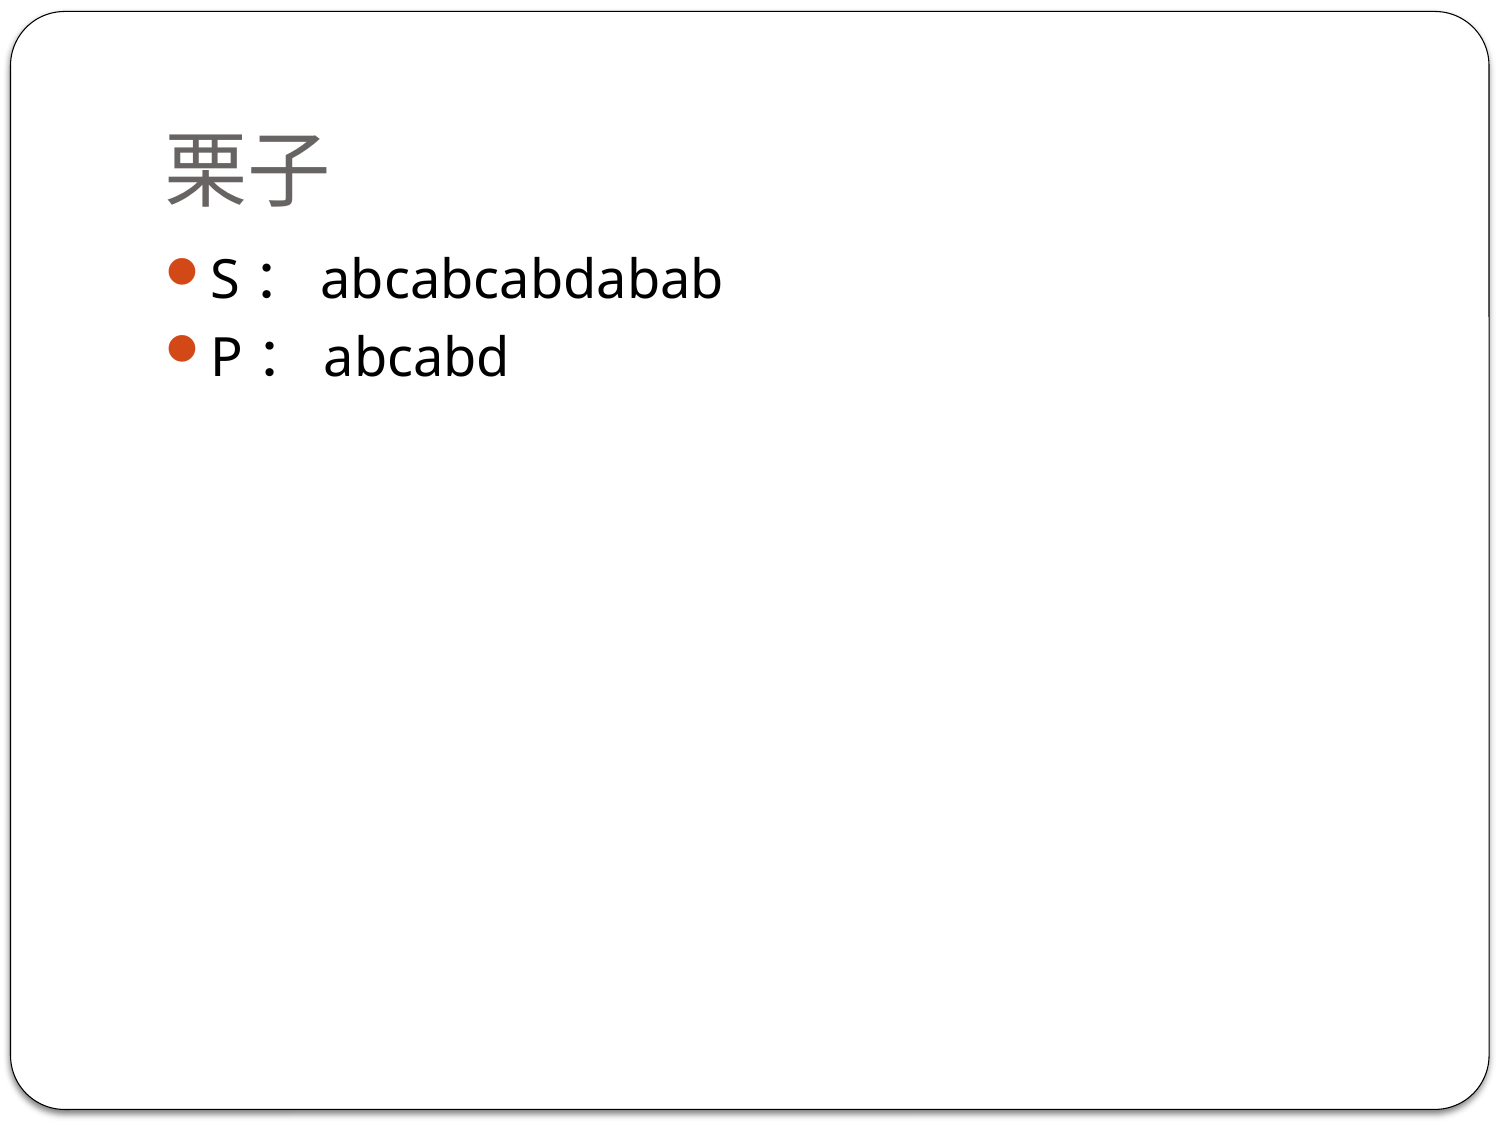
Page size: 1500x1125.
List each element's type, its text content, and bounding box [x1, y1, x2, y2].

list S：abcabcabdabab P：abcabd [150, 237, 1425, 988]
title 栗子 [150, 45, 1425, 233]
